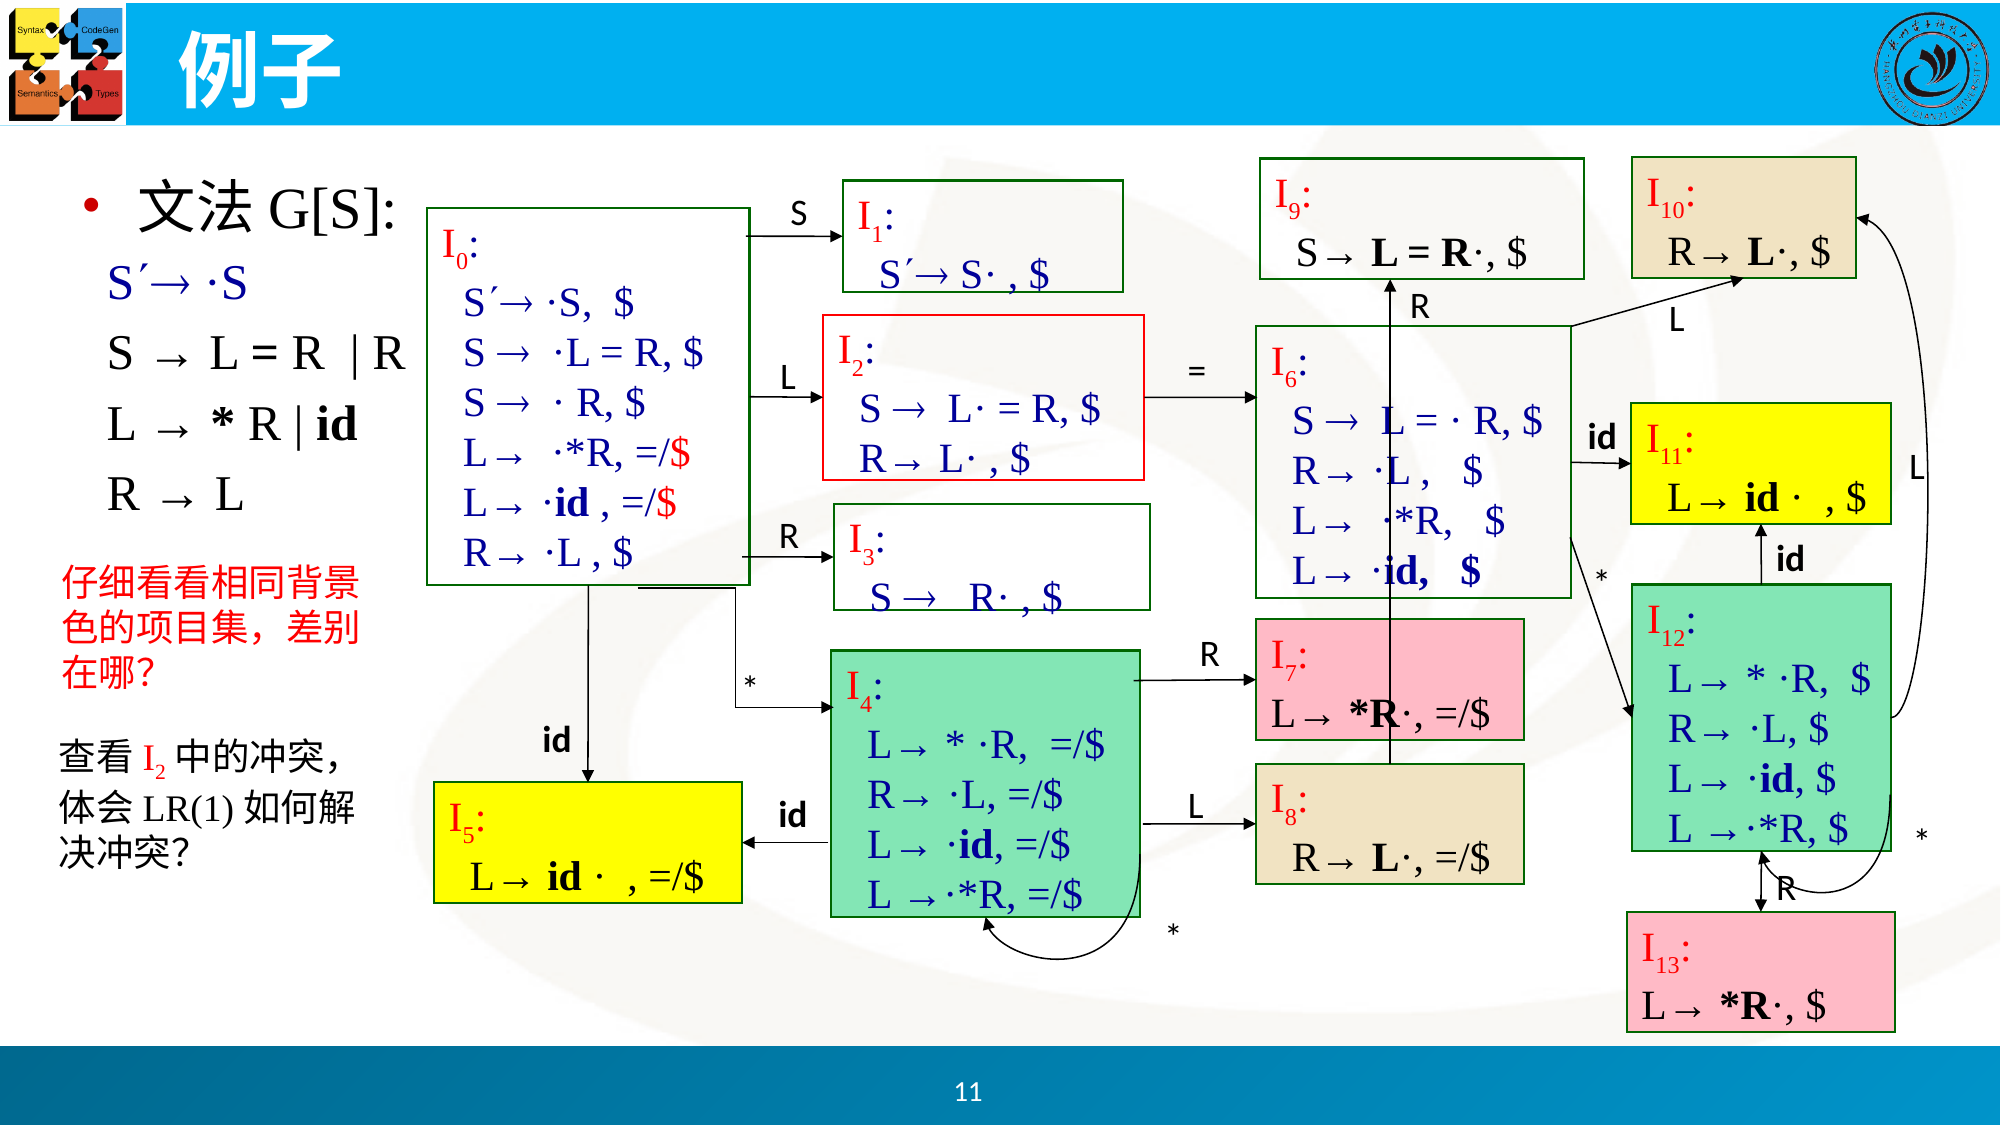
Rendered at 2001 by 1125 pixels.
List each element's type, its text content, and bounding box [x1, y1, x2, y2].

slide_number 11 [751, 1051, 1186, 1125]
text_box 查看I2中的冲突，体会LR(1)如何解决冲突？ [43, 725, 388, 882]
text_box 仔细看看相同背景色的项目集，差别在哪？ [46, 551, 390, 702]
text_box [426, 157, 1948, 1033]
list 文法G[S]: S ·S S → L = R | R L → * R | id R → L [66, 162, 422, 569]
title 例子 [162, 6, 1934, 126]
